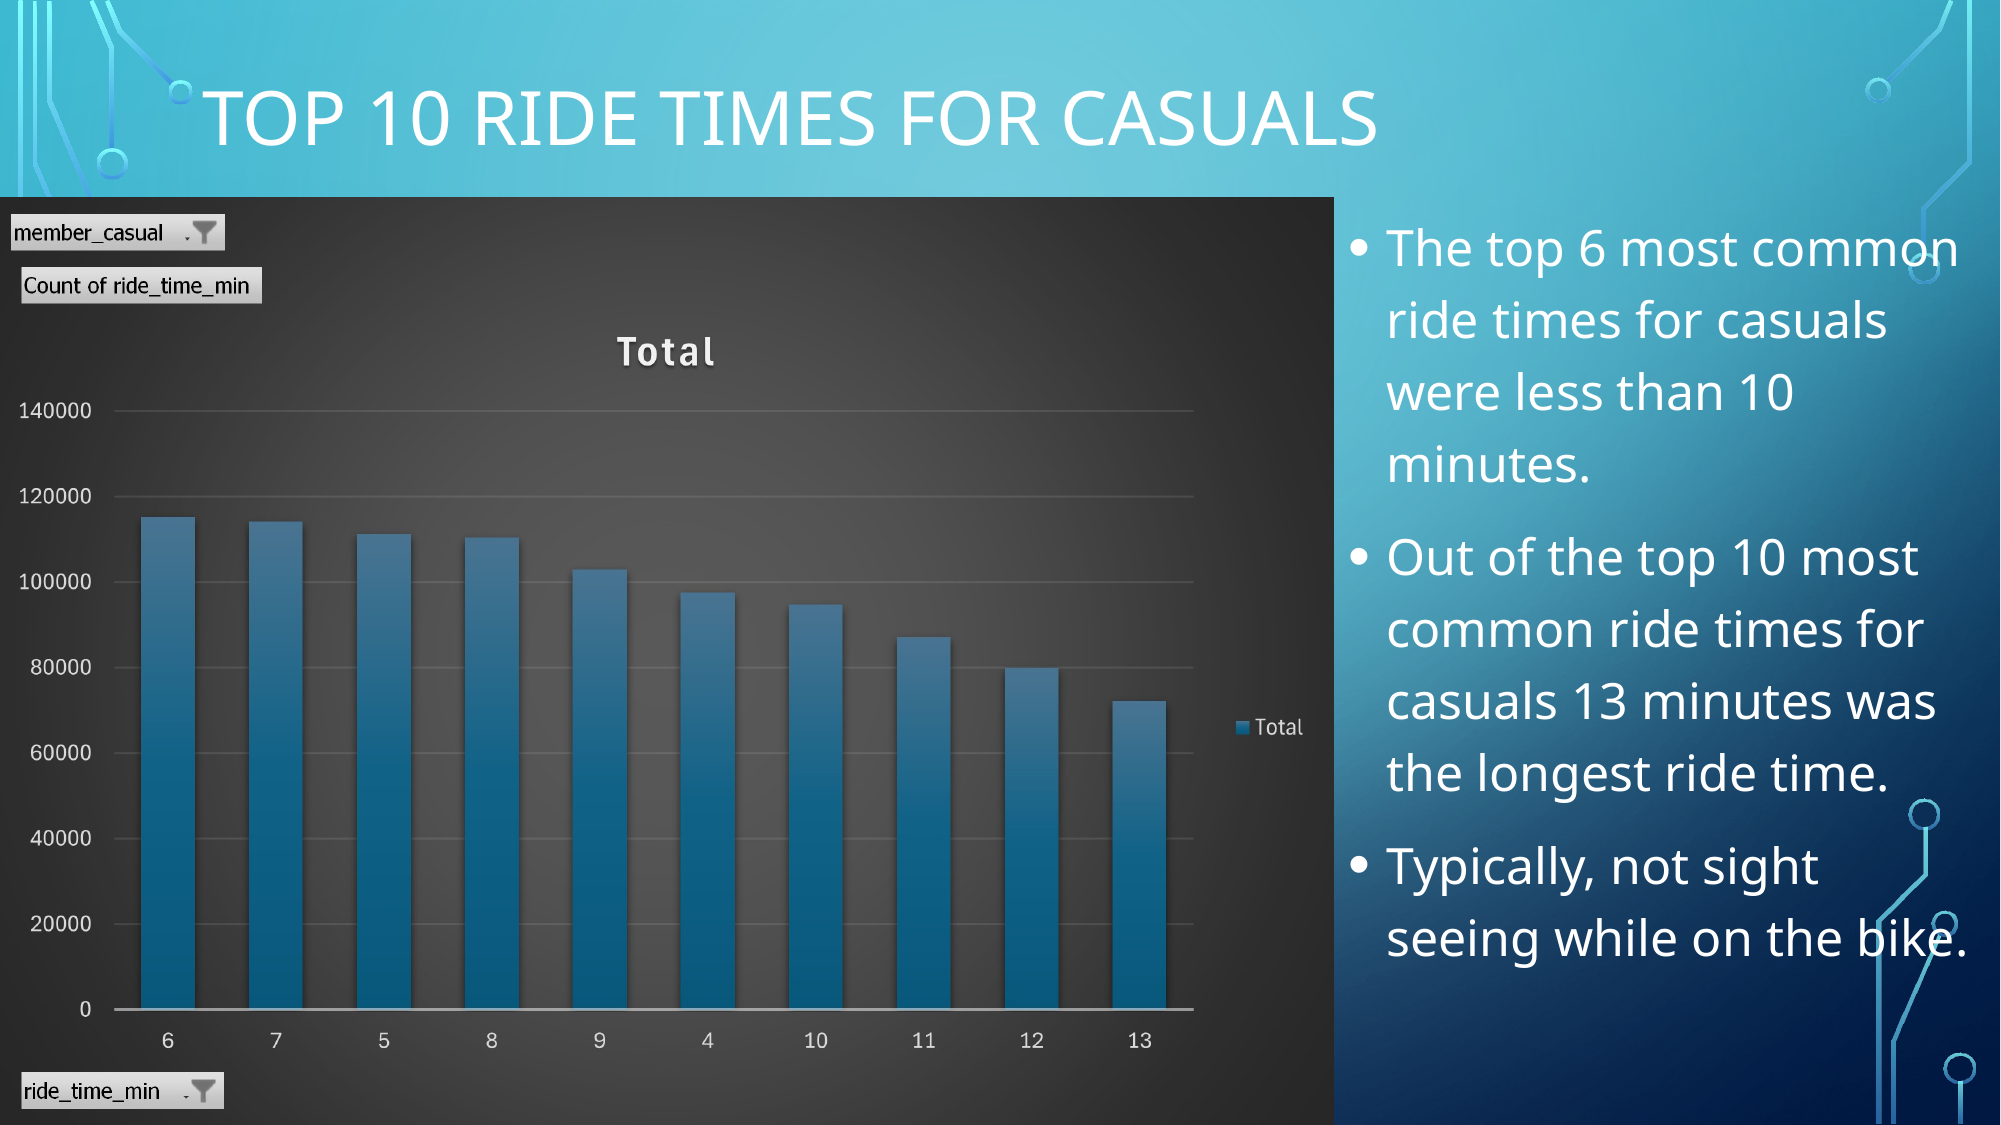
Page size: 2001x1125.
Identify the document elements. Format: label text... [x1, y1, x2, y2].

picture [0, 196, 1335, 1125]
title Top 10 ride times for casuals [187, 0, 1813, 197]
list The top 6 most common ride times for casuals were less than 10 minutes. Out of the top 10 most common ride times for casuals 13 minutes was the longest ride time. Typically, not sight seeing while on the bike. [1335, 197, 2000, 1125]
